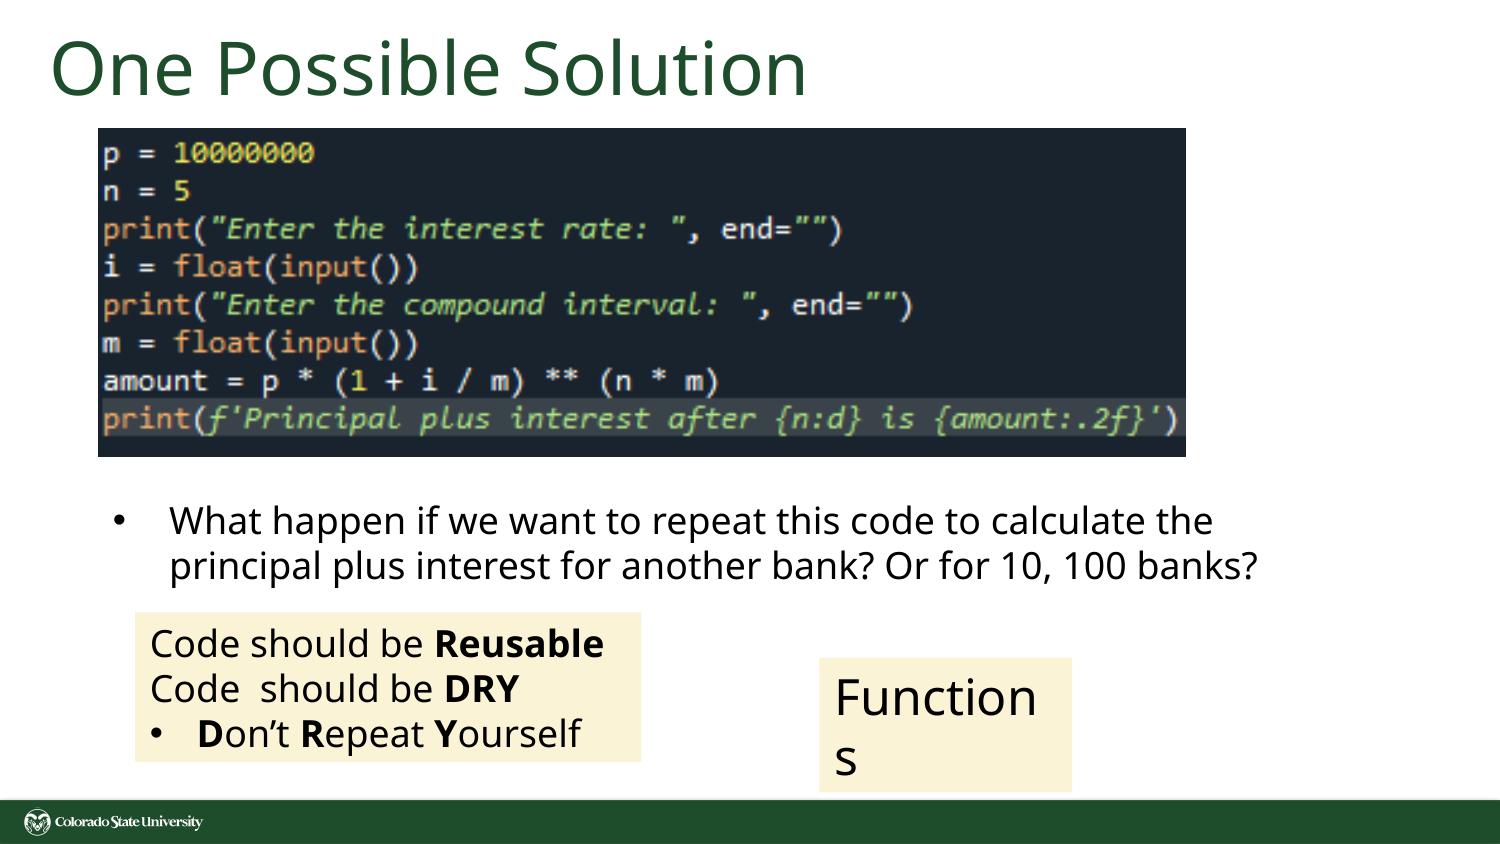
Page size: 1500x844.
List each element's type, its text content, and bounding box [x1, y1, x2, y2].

text_box Functions [819, 657, 1073, 793]
text_box Code should be Reusable Code should be DRY Don’t Repeat Yourself [135, 612, 642, 762]
picture [97, 128, 1186, 457]
text_box What happen if we want to repeat this code to calculate the principal plus interest for another bank? Or for 10, 100 banks? [98, 489, 1295, 595]
picture [16, 800, 211, 844]
title One Possible Solution [34, 4, 1399, 126]
